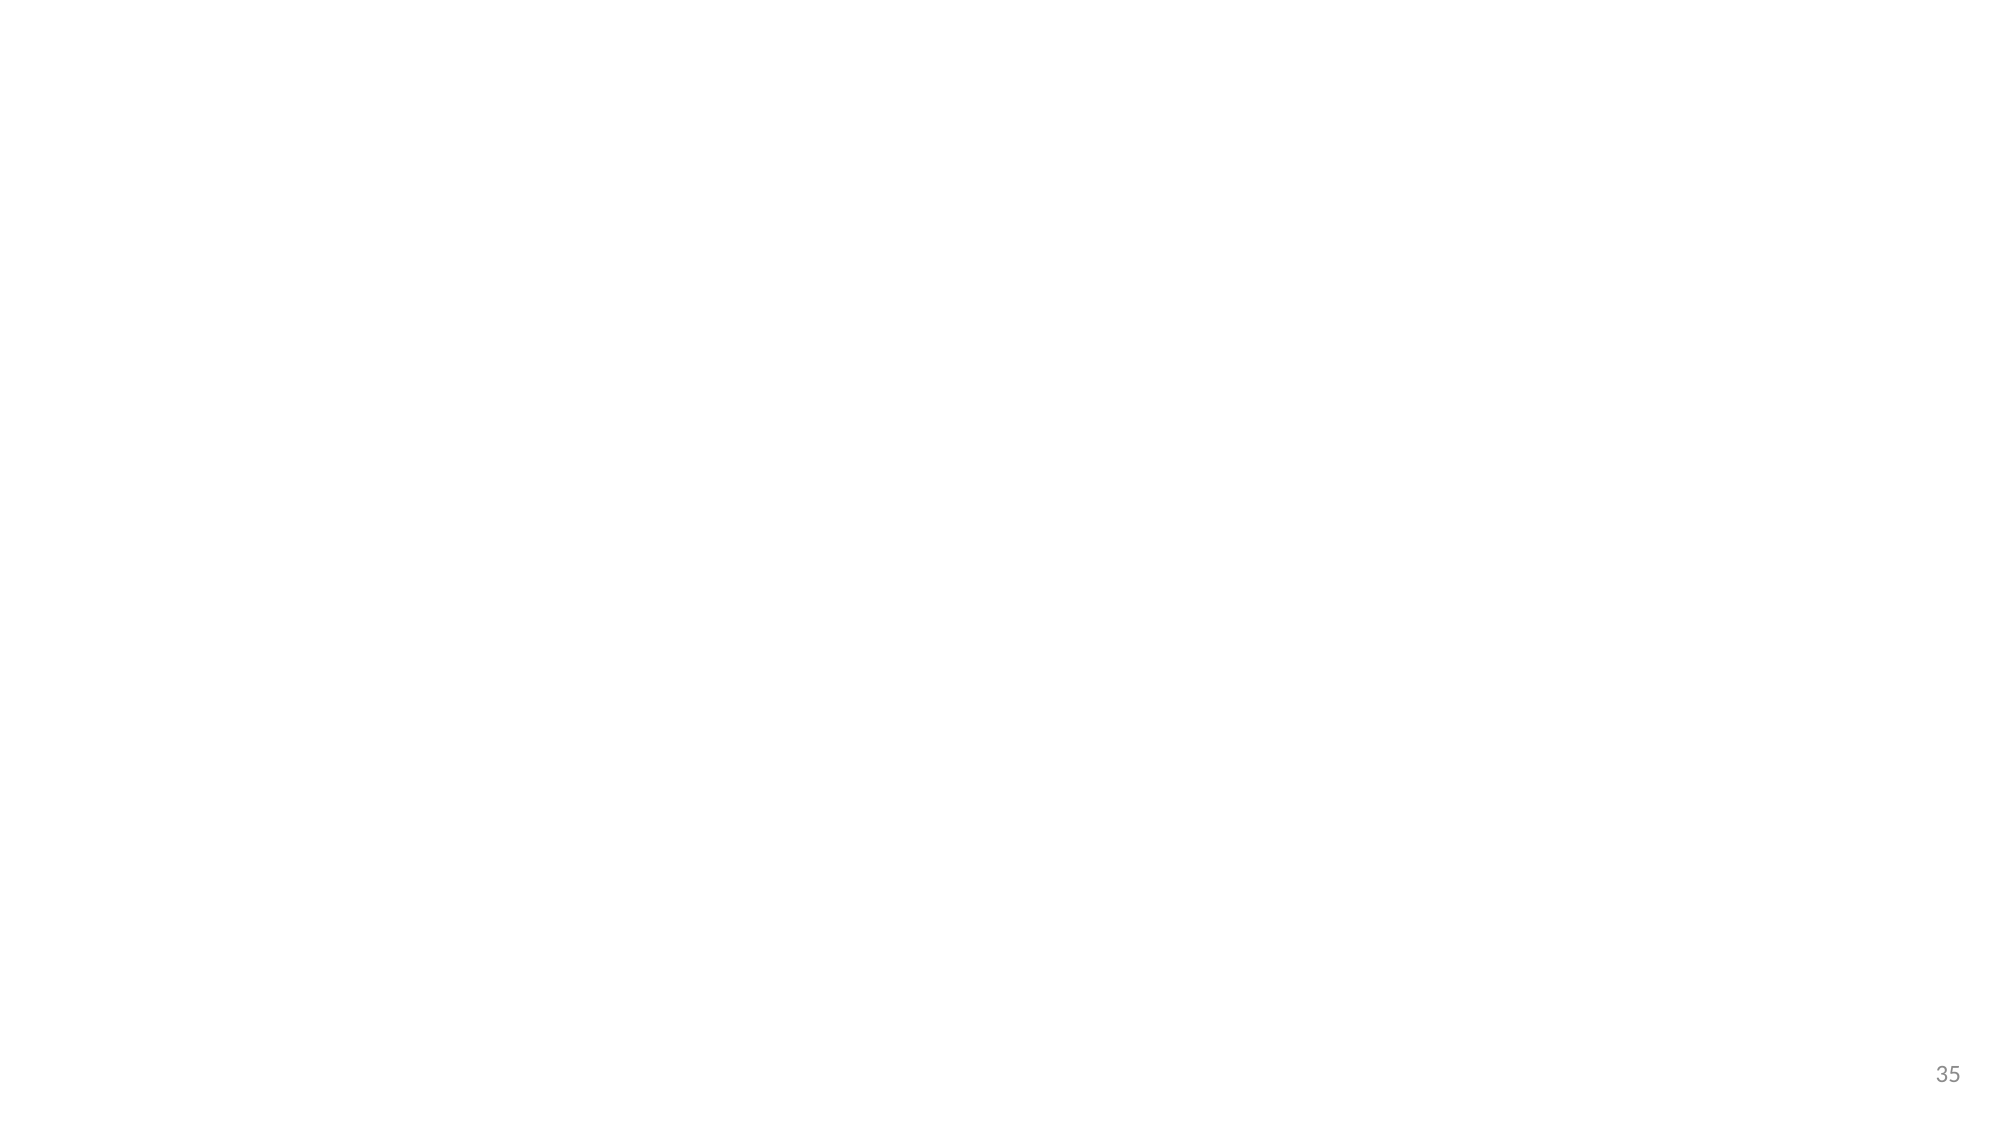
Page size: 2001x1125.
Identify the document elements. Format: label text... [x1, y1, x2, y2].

slide_number 35 [1526, 1042, 1977, 1103]
